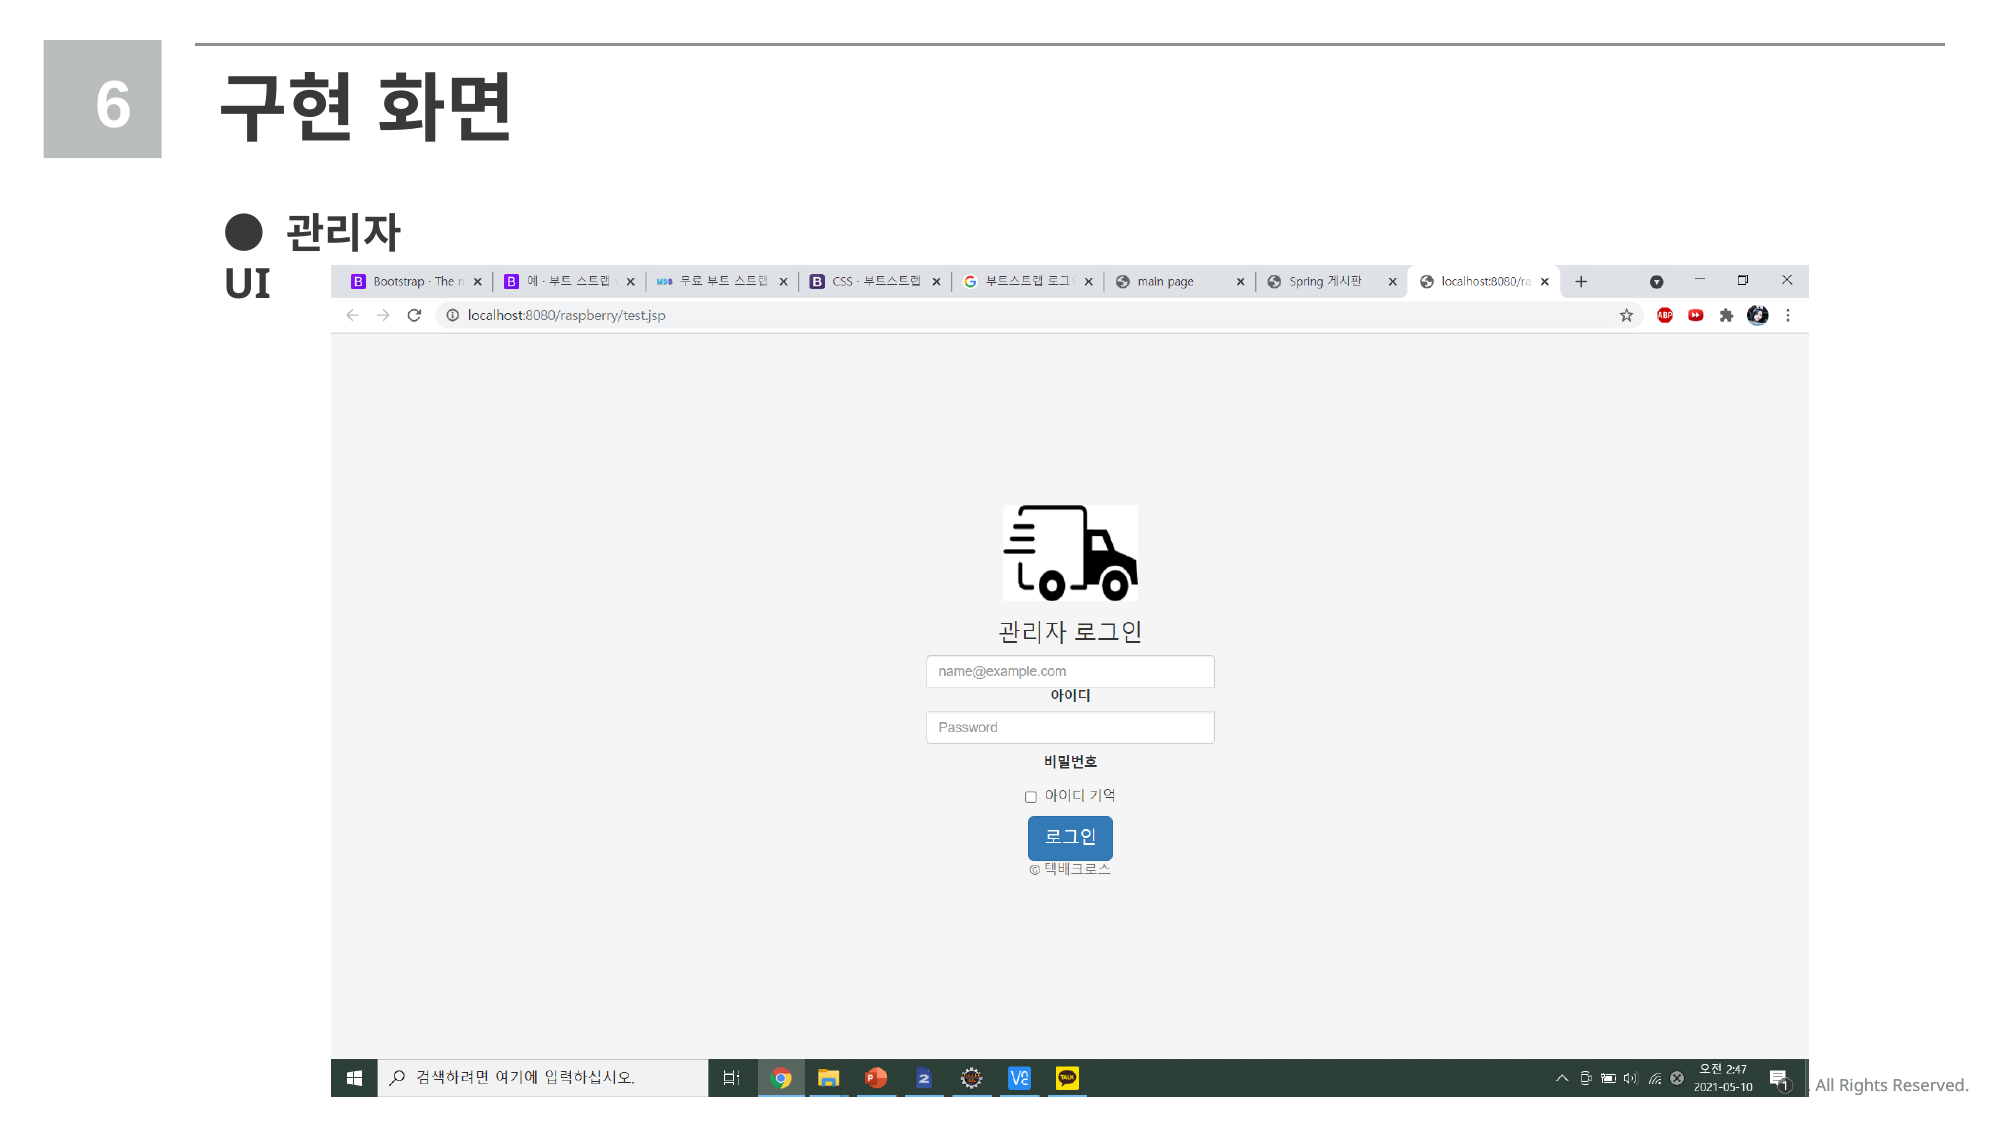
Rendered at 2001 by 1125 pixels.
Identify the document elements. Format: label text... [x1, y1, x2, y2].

text_box [42, 39, 163, 159]
text_box Copyrightⓒ. Saebyeol Yu. All Rights Reserved. [1599, 1067, 1985, 1102]
text_box 구현 화면 [203, 52, 531, 158]
picture [331, 265, 1809, 1097]
text_box ● 관리자 UI [208, 199, 472, 315]
text_box 6 [80, 52, 123, 148]
